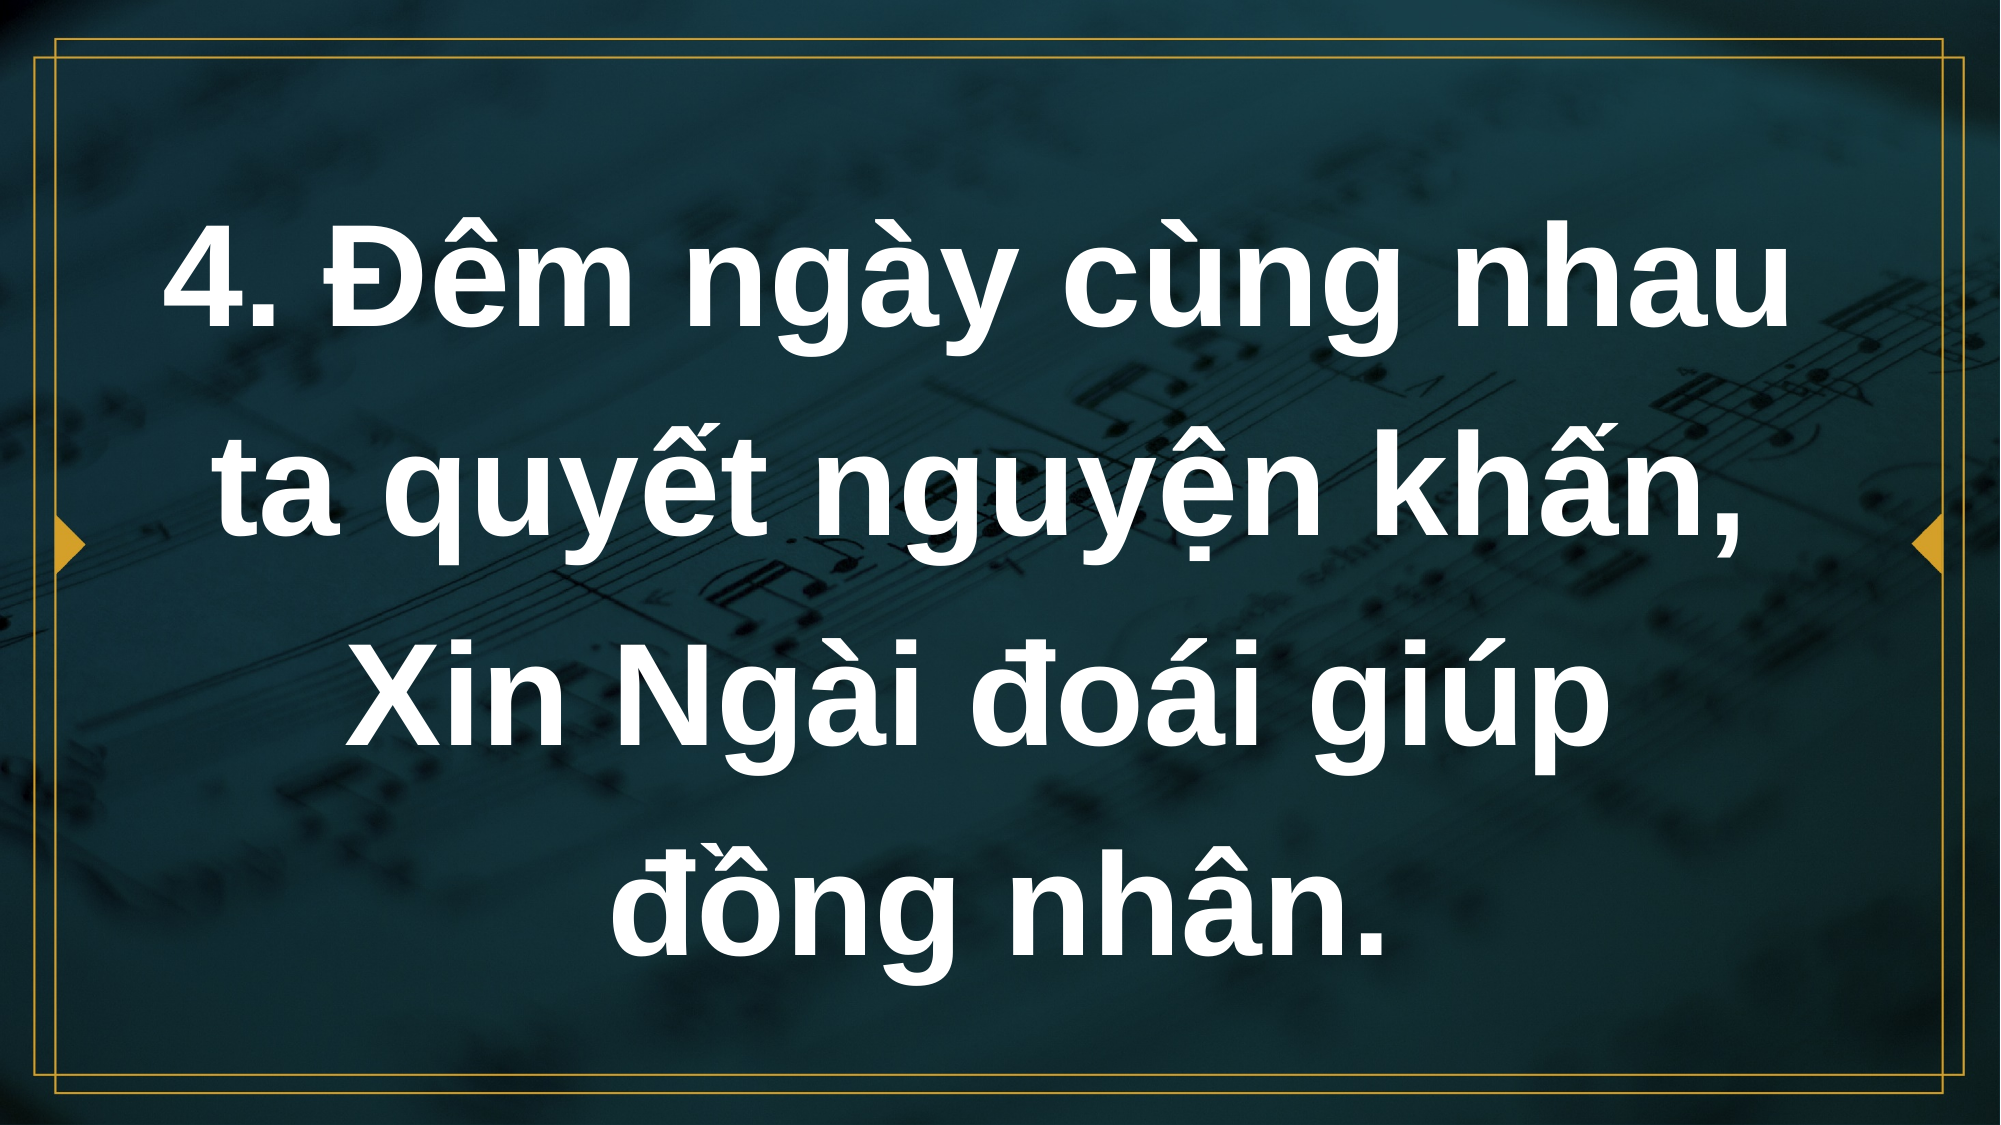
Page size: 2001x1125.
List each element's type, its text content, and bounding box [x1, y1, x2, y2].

title 4. Đêm ngày cùng nhau ta quyết nguyện khấn, Xin Ngài đoái giúp đồng nhân. [55, 53, 1945, 1077]
picture [0, 0, 2000, 1125]
